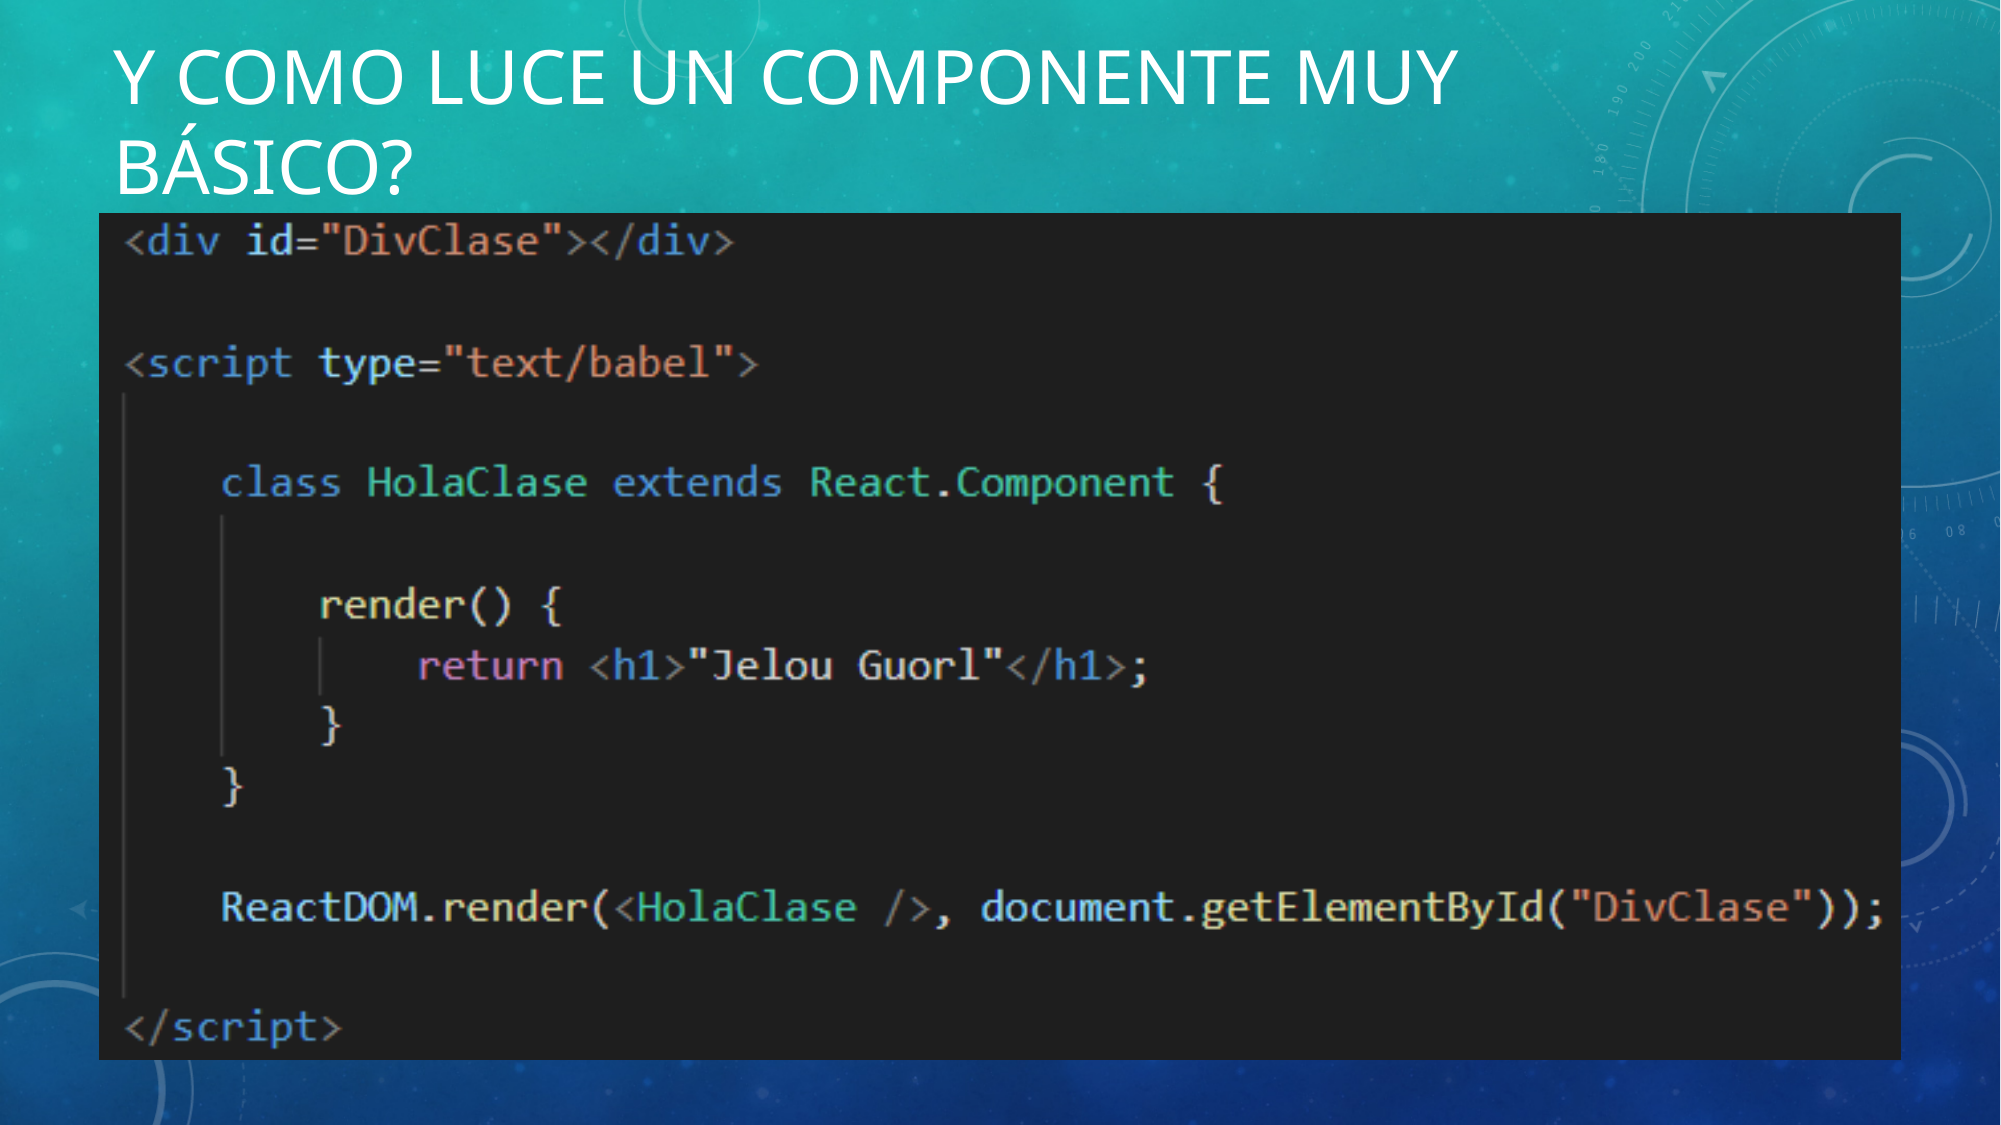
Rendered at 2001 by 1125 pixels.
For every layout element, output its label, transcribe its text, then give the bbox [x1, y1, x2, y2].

title Y Como luce un componente muy básico? [98, 0, 1761, 213]
picture [0, 0, 2001, 1125]
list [98, 213, 1901, 1061]
